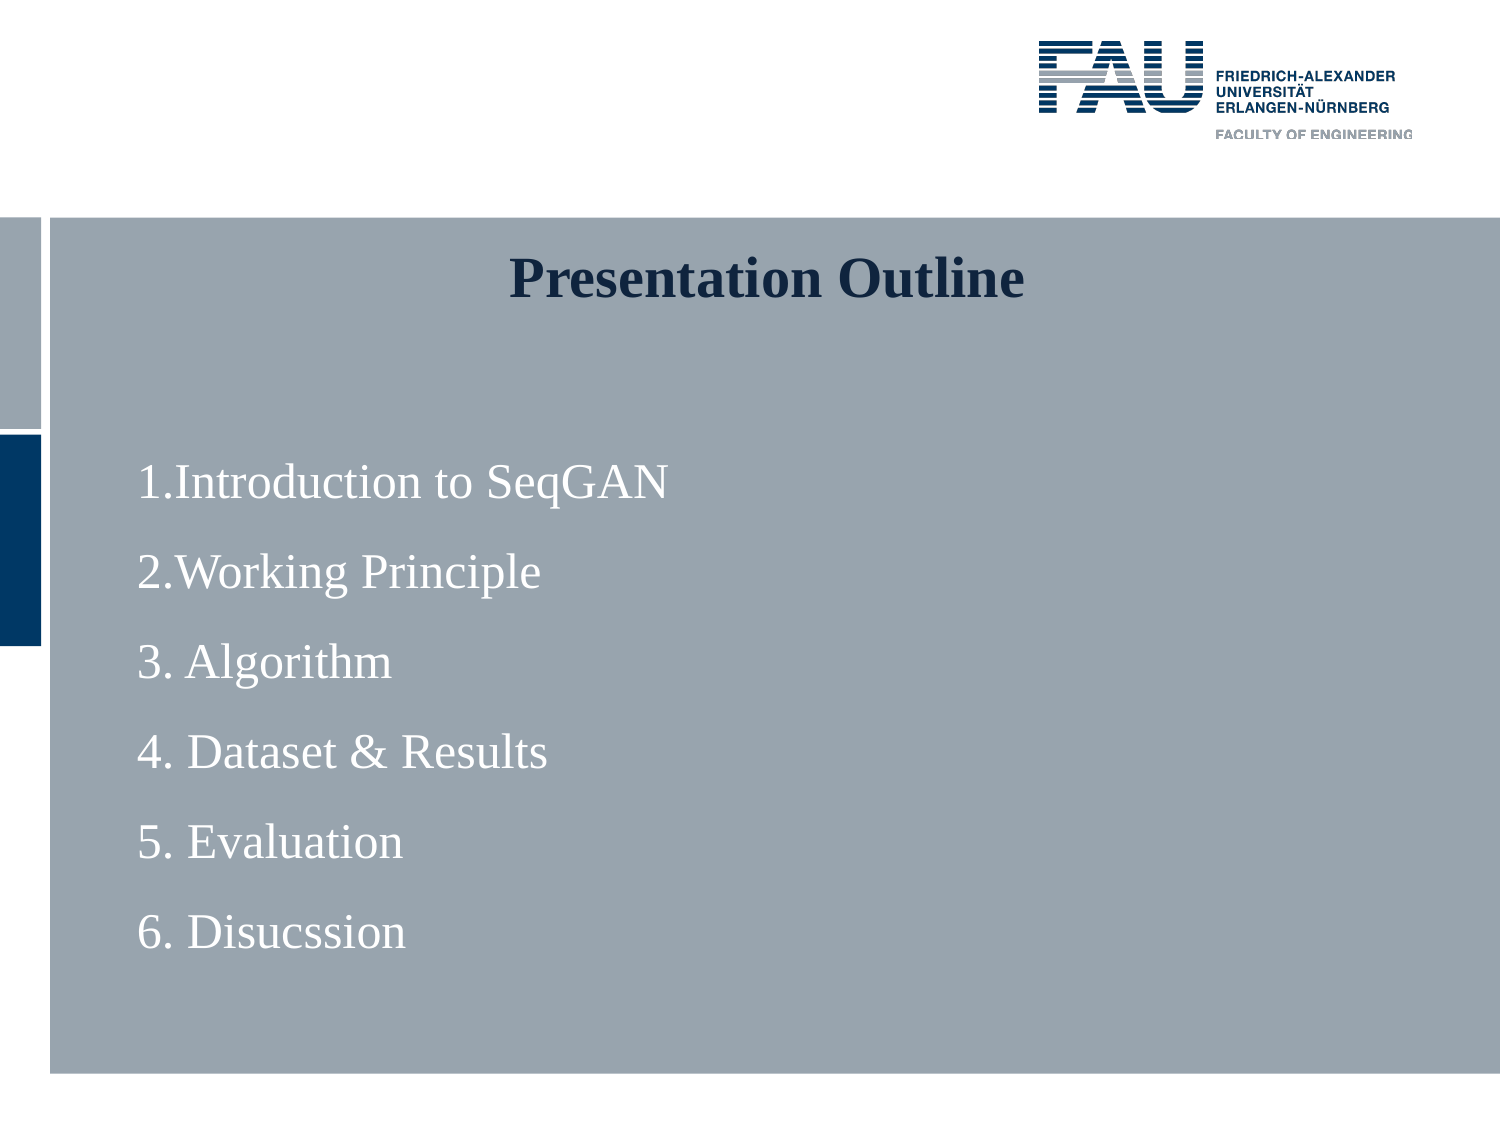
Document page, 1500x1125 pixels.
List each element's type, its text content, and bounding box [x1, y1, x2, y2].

title Presentation Outline [64, 229, 1471, 331]
subtitle [64, 331, 1471, 1052]
text_box 1.Introduction to SeqGAN 2.Working Principle 3. Algorithm 4. Dataset & Results 5. Evaluation 6. Disucssion [121, 403, 1322, 948]
picture [1039, 41, 1412, 139]
